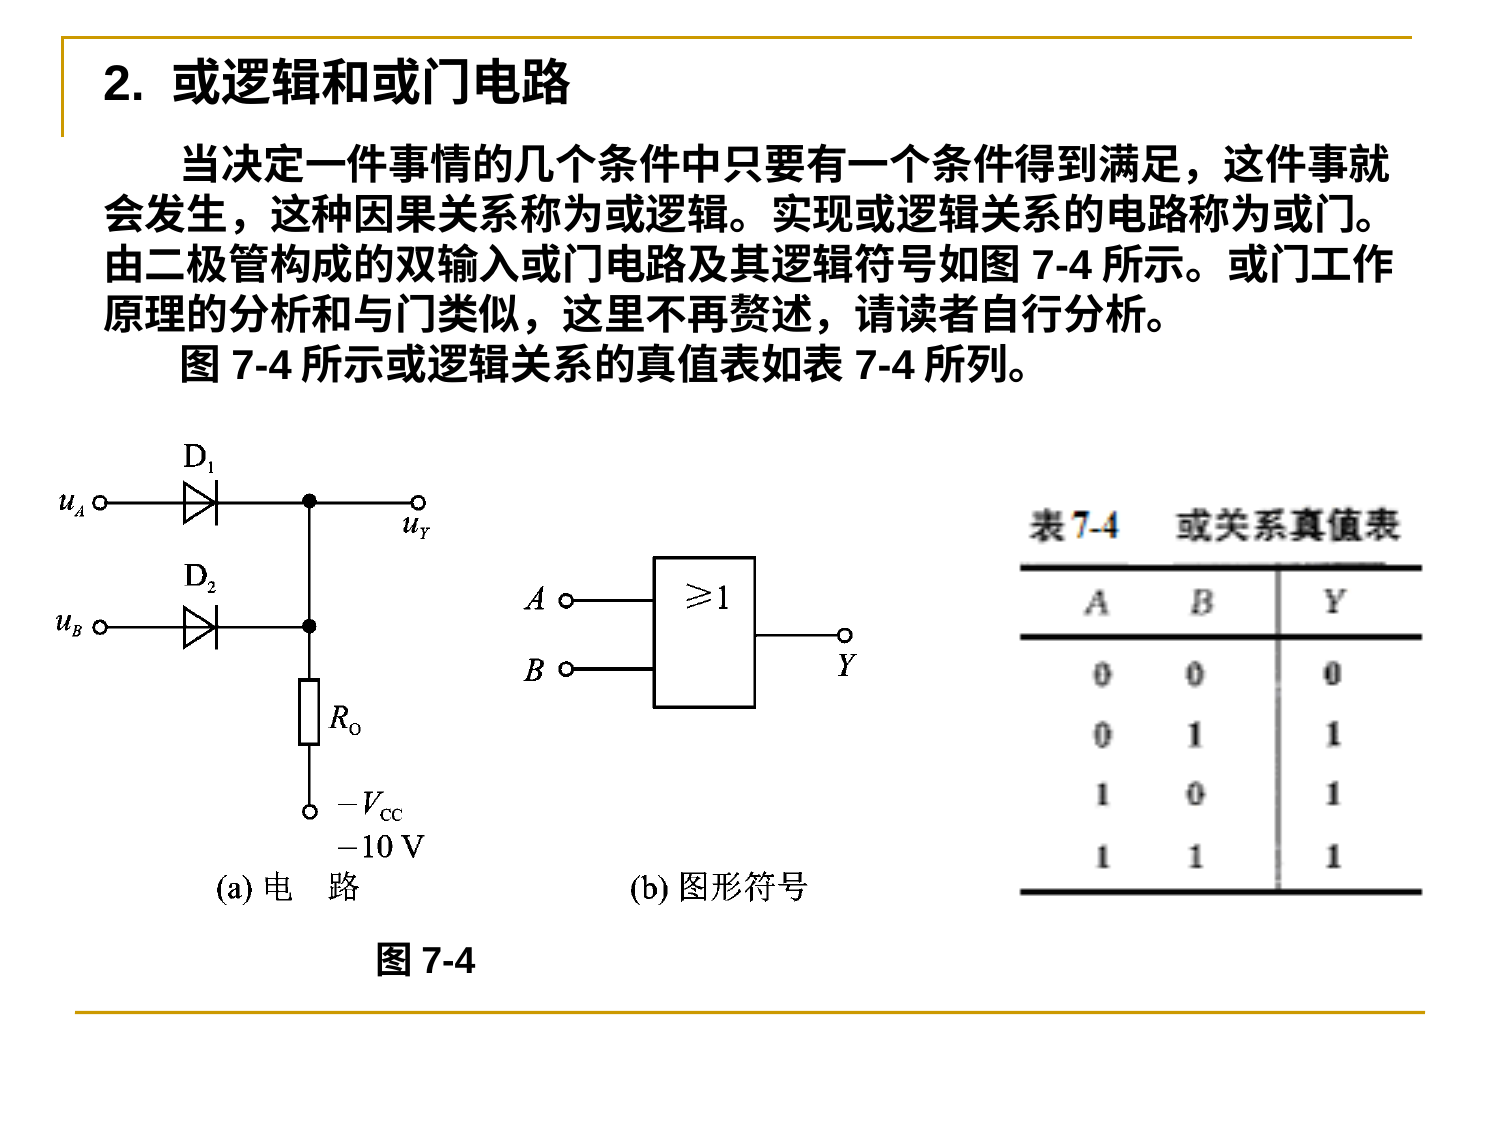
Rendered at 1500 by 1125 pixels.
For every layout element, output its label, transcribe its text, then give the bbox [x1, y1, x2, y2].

text_box 2. 或逻辑和或门电路 当决定一件事情的几个条件中只要有一个条件得到满足，这件事就会发生，这种因果关系称为或逻辑。实现或逻辑关系的电路称为或门。由二极管构成的双输入或门电路及其逻辑符号如图7-4所示。或门工作原理的分析和与门类似，这里不再赘述，请读者自行分析。 图7-4所示或逻辑关系的真值表如表7-4所列。 [88, 42, 1424, 396]
text_box 图7-4 [360, 928, 585, 989]
picture [997, 503, 1426, 906]
picture [54, 444, 857, 906]
